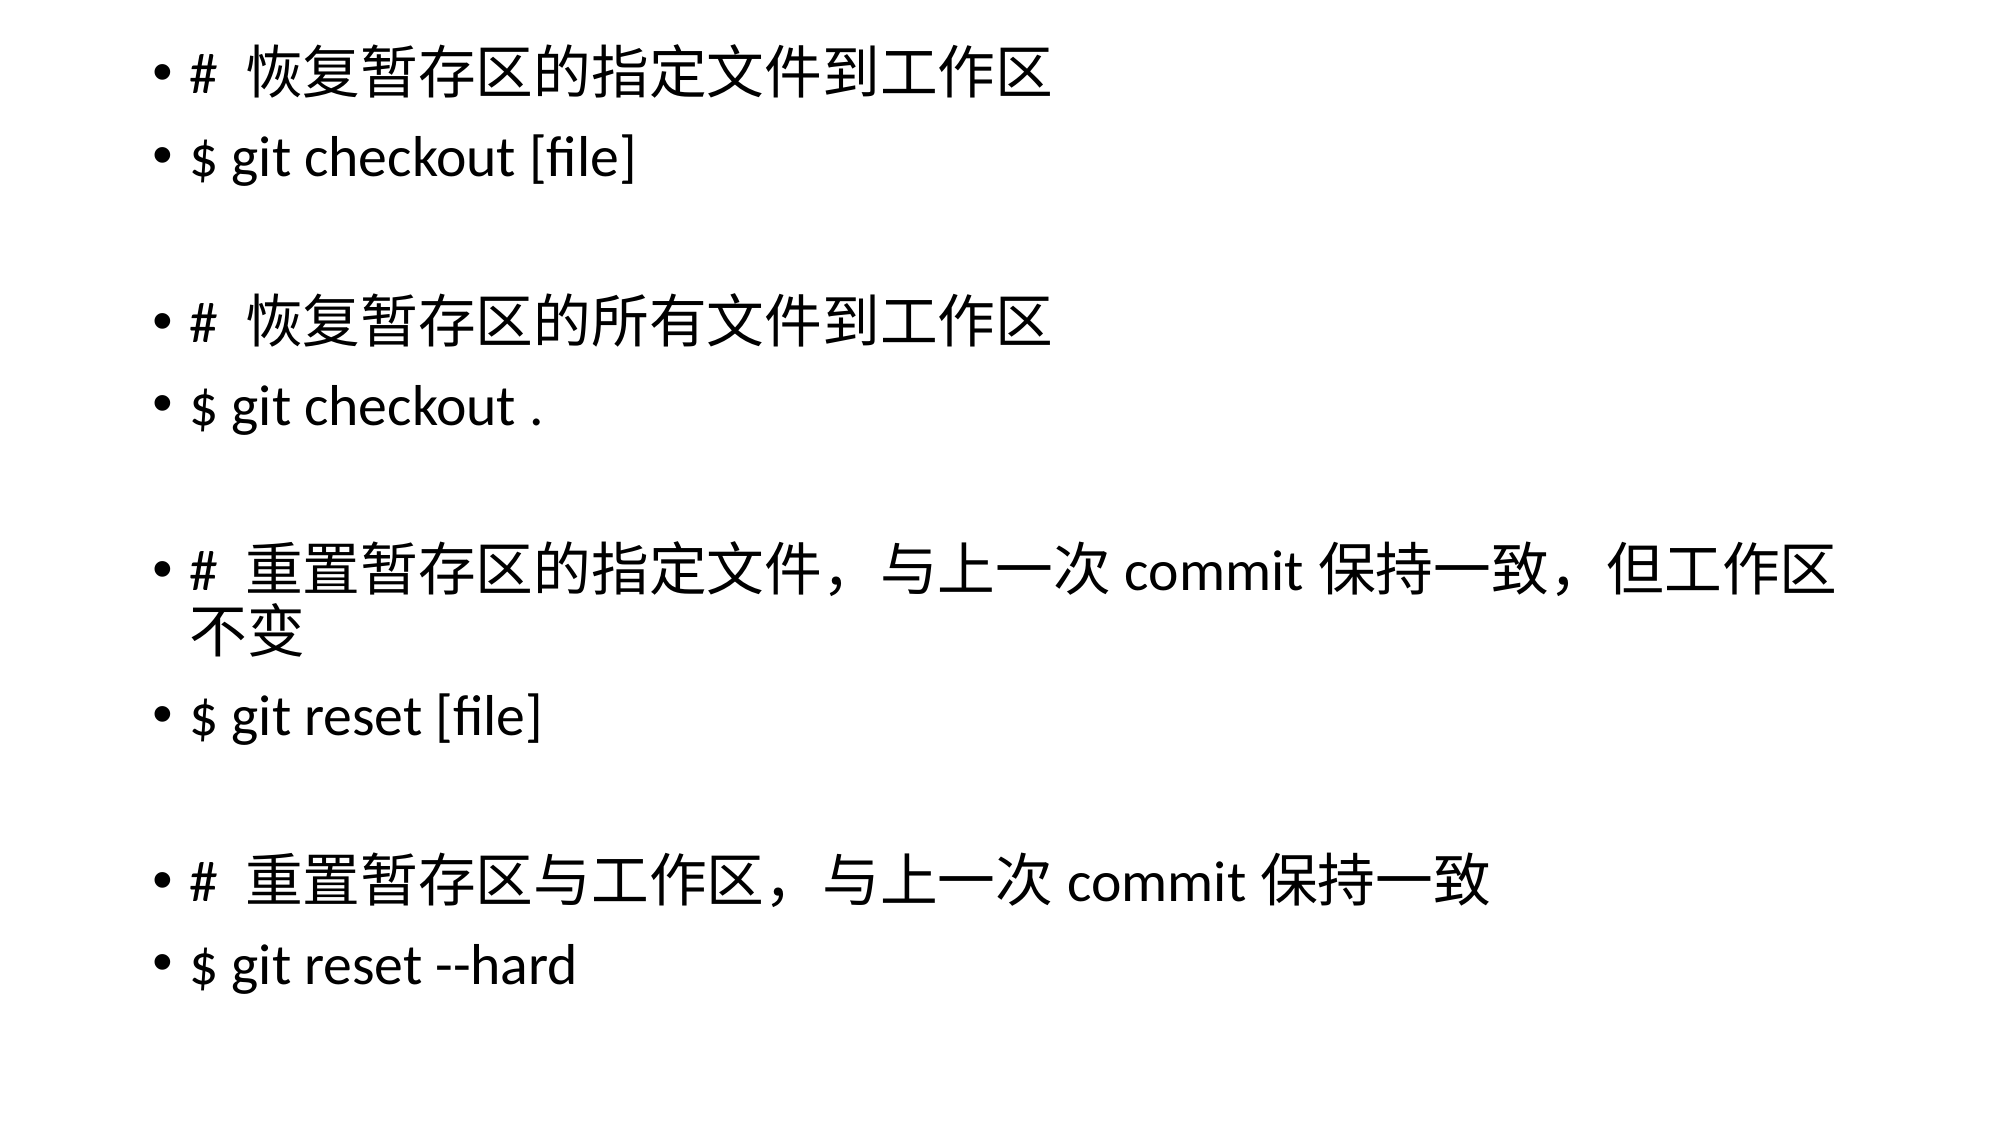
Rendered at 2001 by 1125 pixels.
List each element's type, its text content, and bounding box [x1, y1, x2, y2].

list # 恢复暂存区的指定文件到工作区 $ git checkout [file] # 恢复暂存区的所有文件到工作区 $ git checkout . # 重置暂存区的指定文件，与上一次commit保持一致，但工作区不变 $ git reset [file] # 重置暂存区与工作区，与上一次commit保持一致 $ git reset --hard [137, 36, 1863, 1014]
